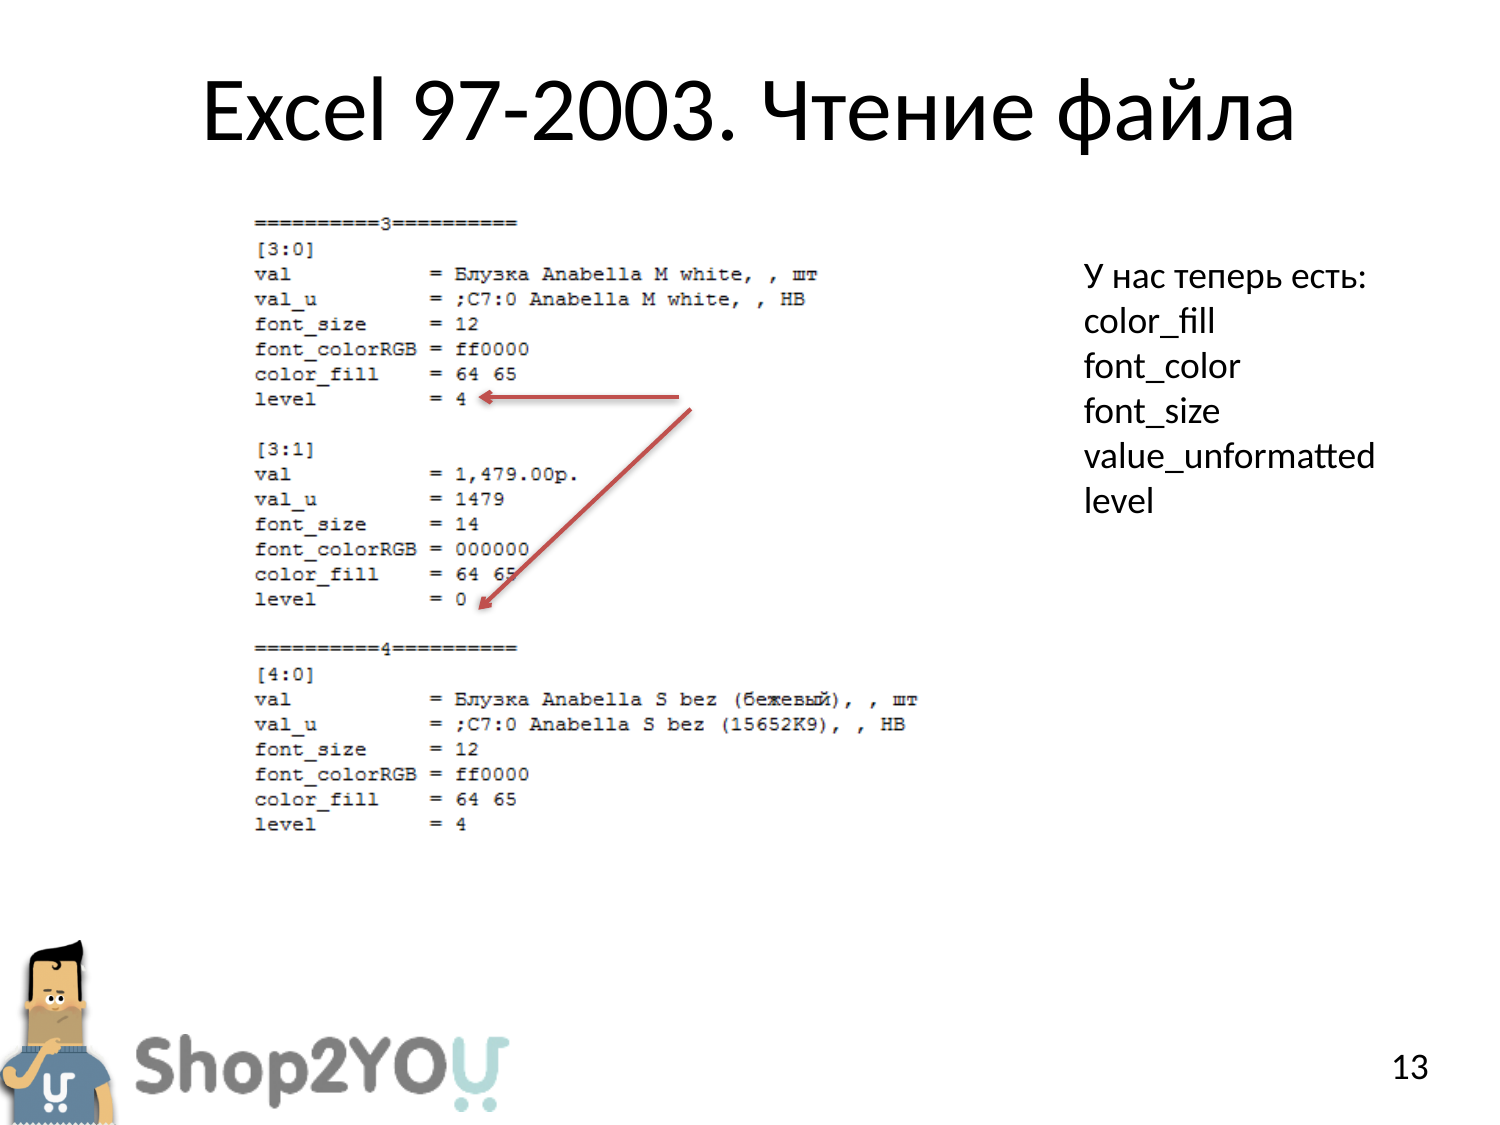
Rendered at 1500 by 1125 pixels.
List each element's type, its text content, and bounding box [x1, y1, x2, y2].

title Excel 97-2003. Чтение файла [40, 30, 1460, 178]
text_box 13 [1376, 1034, 1471, 1095]
picture [0, 940, 511, 1125]
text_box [477, 408, 692, 610]
picture [253, 196, 945, 852]
text_box У нас теперь есть: color_fill font_color font_size value_unformatted level [1068, 243, 1436, 574]
